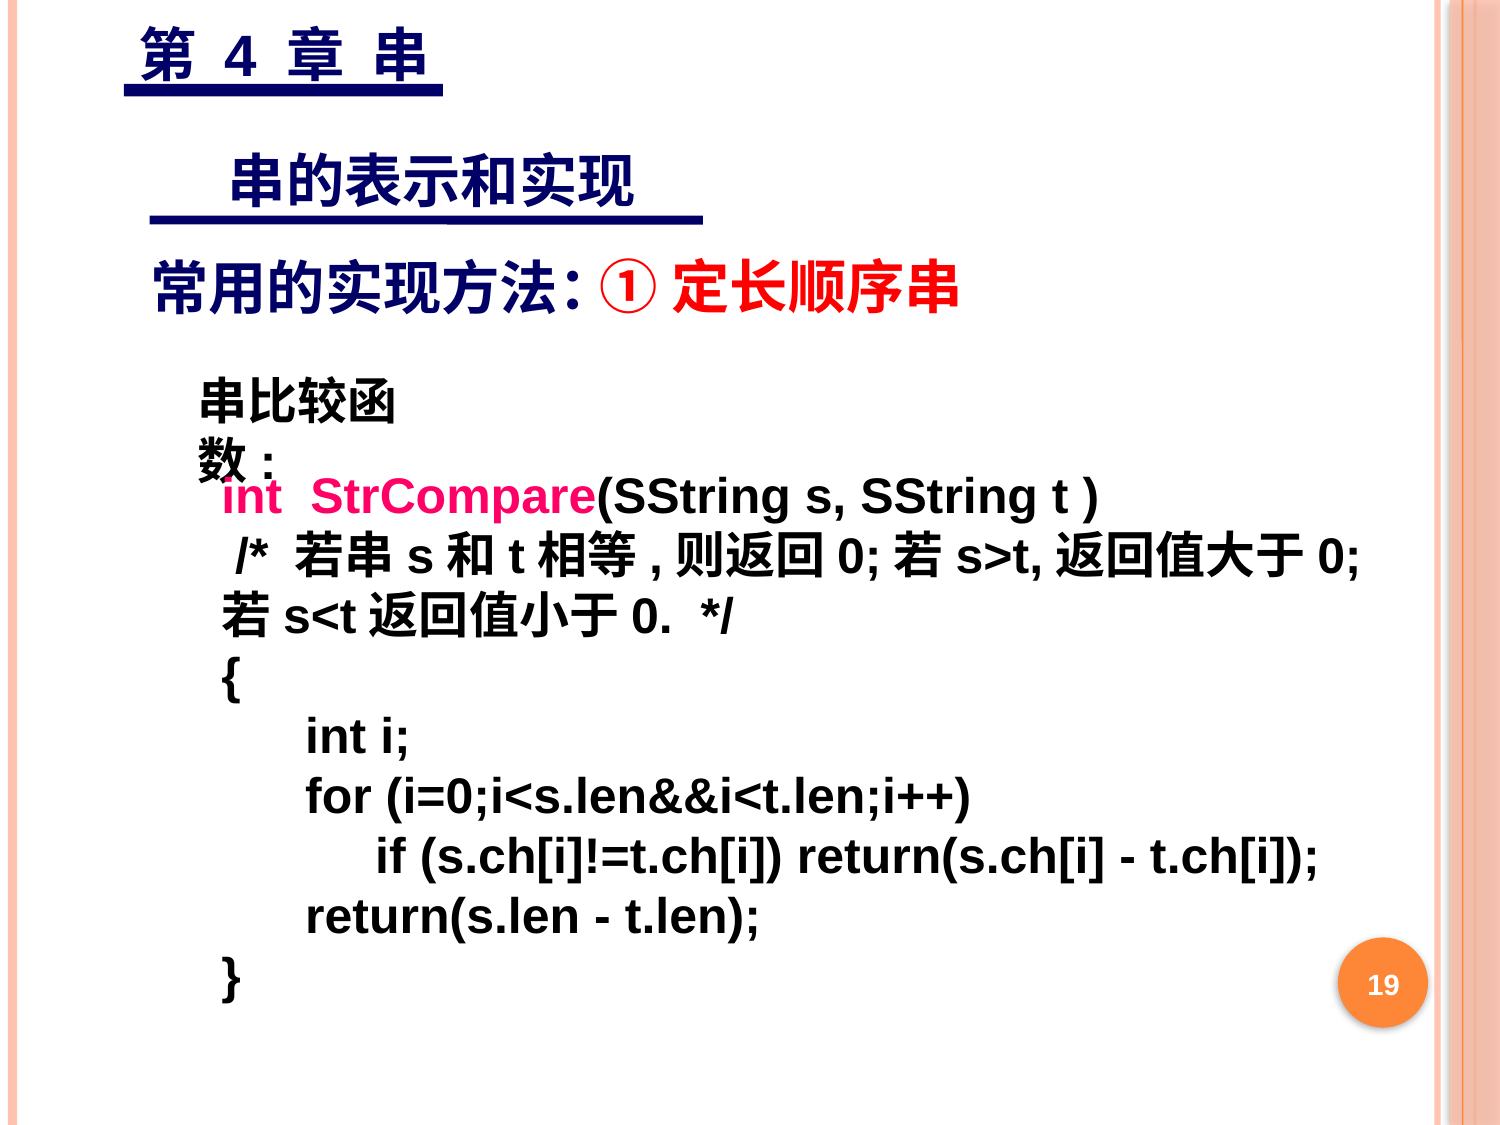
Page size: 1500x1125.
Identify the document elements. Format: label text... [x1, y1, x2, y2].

text_box 串比较函数: [183, 361, 481, 497]
text_box ①定长顺序串 [584, 231, 1105, 328]
slide_number 19 [1333, 940, 1434, 1026]
text_box 常用的实现方法： [135, 243, 656, 329]
text_box 第 4 章 串 [123, 10, 609, 96]
text_box int StrCompare(SString s, SString t ) /* 若串s和t相等,则返回0;若s>t,返回值大于0;若s<t返回值小于0. */ { int i; for (i=0;i<s.len&&i<t.len;i++) if (s.ch[i]!=t.ch[i]) return(s.ch[i] - t.ch[i]); return(s.len - t.len); } [206, 456, 1412, 1012]
text_box 串的表示和实现 [159, 137, 760, 222]
